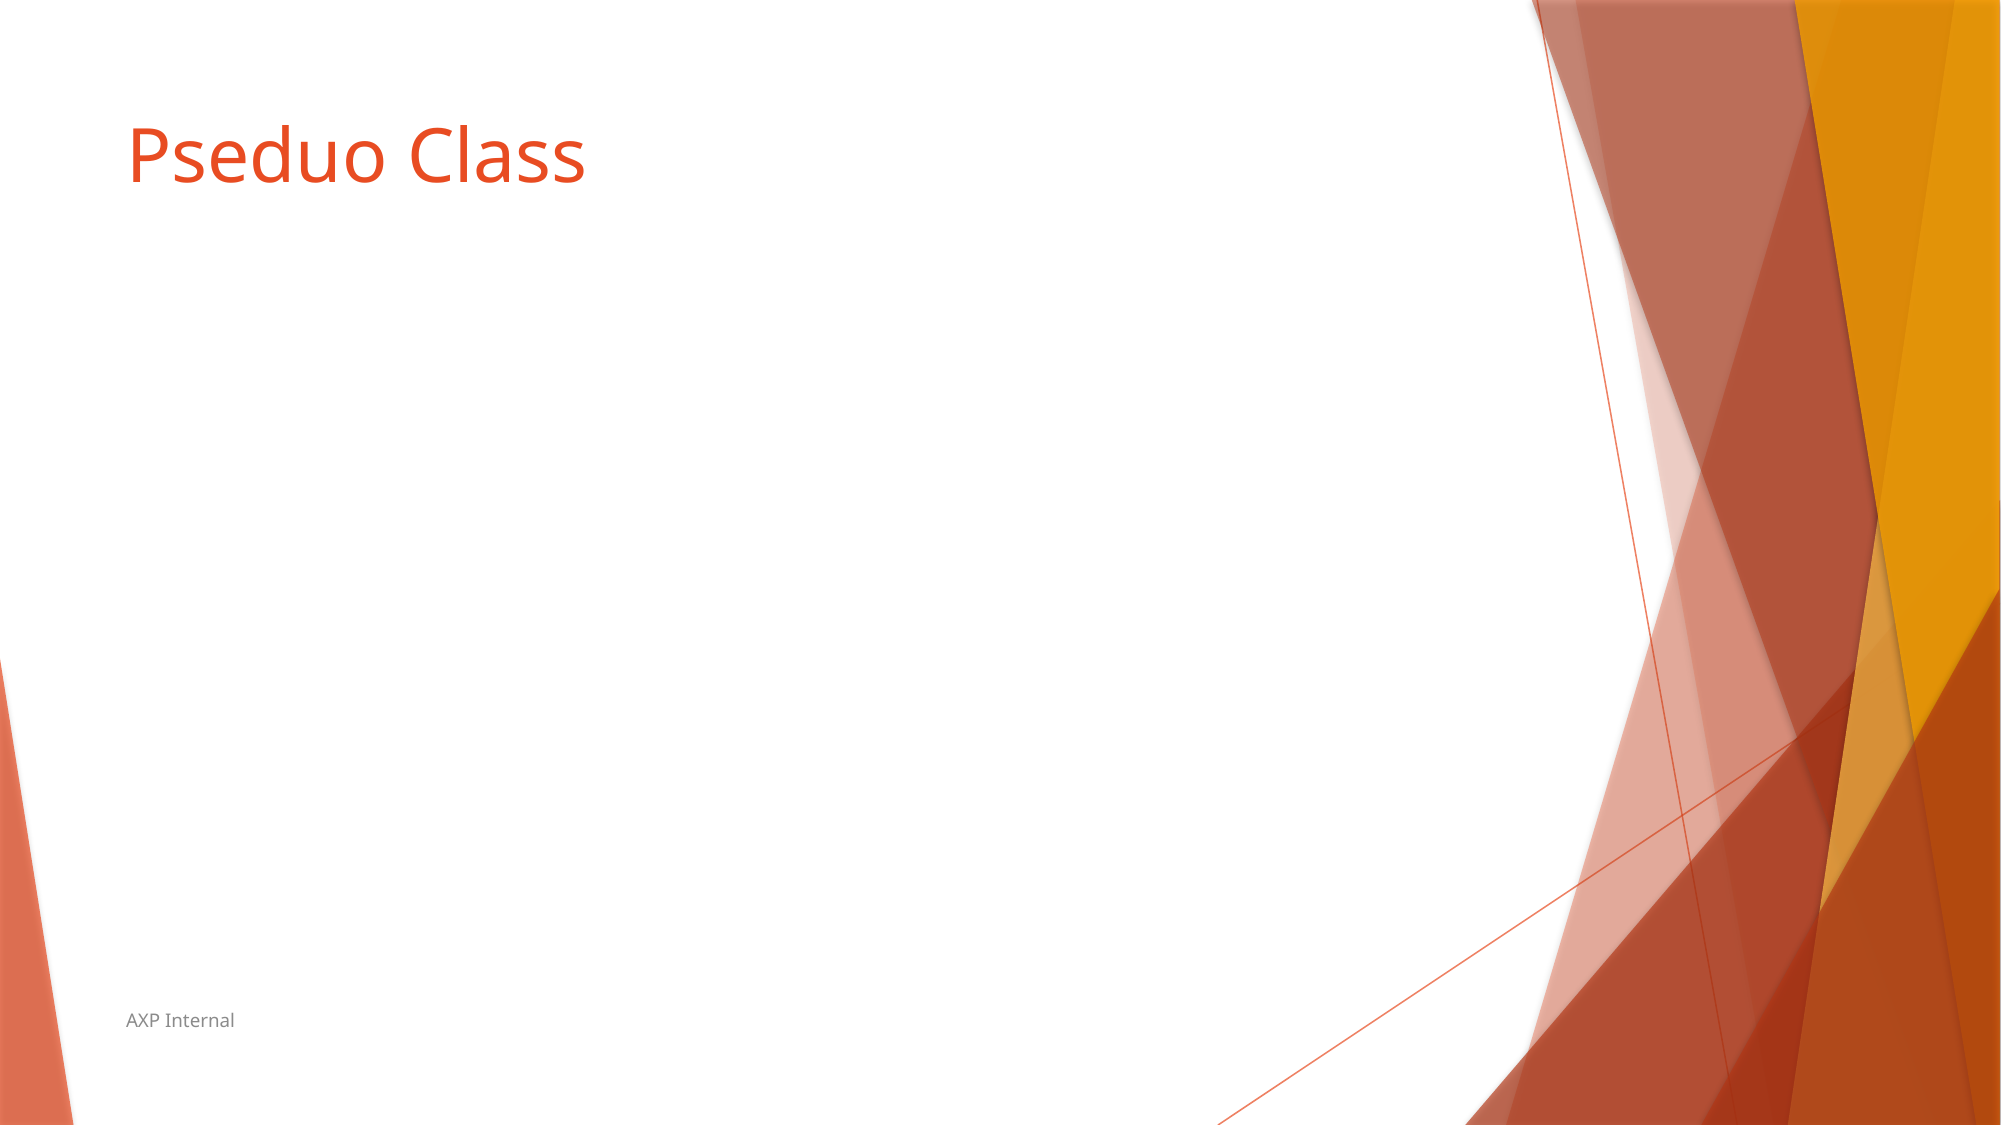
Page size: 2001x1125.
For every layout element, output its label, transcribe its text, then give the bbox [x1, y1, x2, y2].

title Pseduo Class [111, 99, 1522, 317]
footer AXP Internal [111, 991, 1145, 1051]
